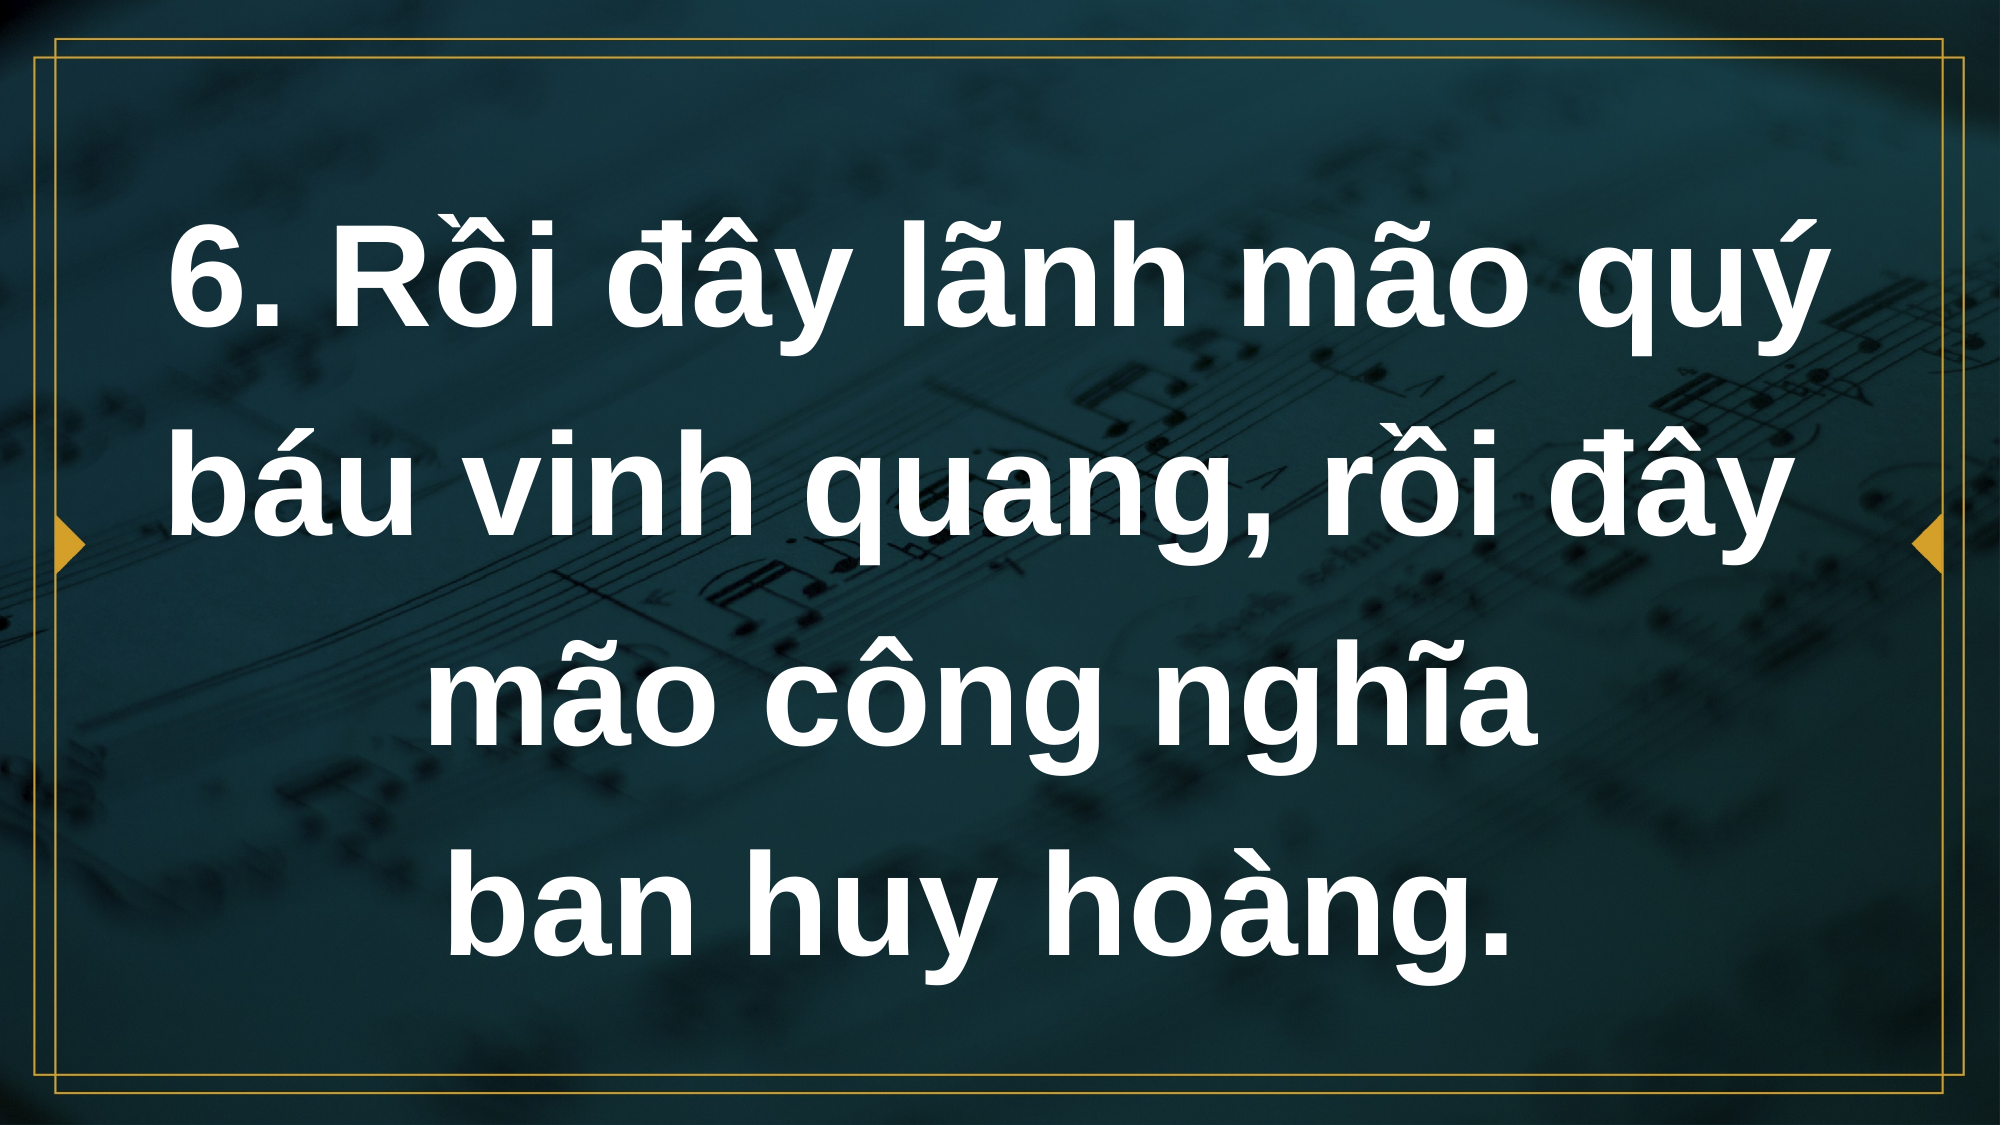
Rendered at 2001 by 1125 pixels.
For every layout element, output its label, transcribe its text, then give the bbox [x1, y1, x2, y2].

title 6. Rồi đây lãnh mão quý báu vinh quang, rồi đây mão công nghĩa ban huy hoàng. [55, 53, 1945, 1077]
picture [0, 0, 2000, 1125]
